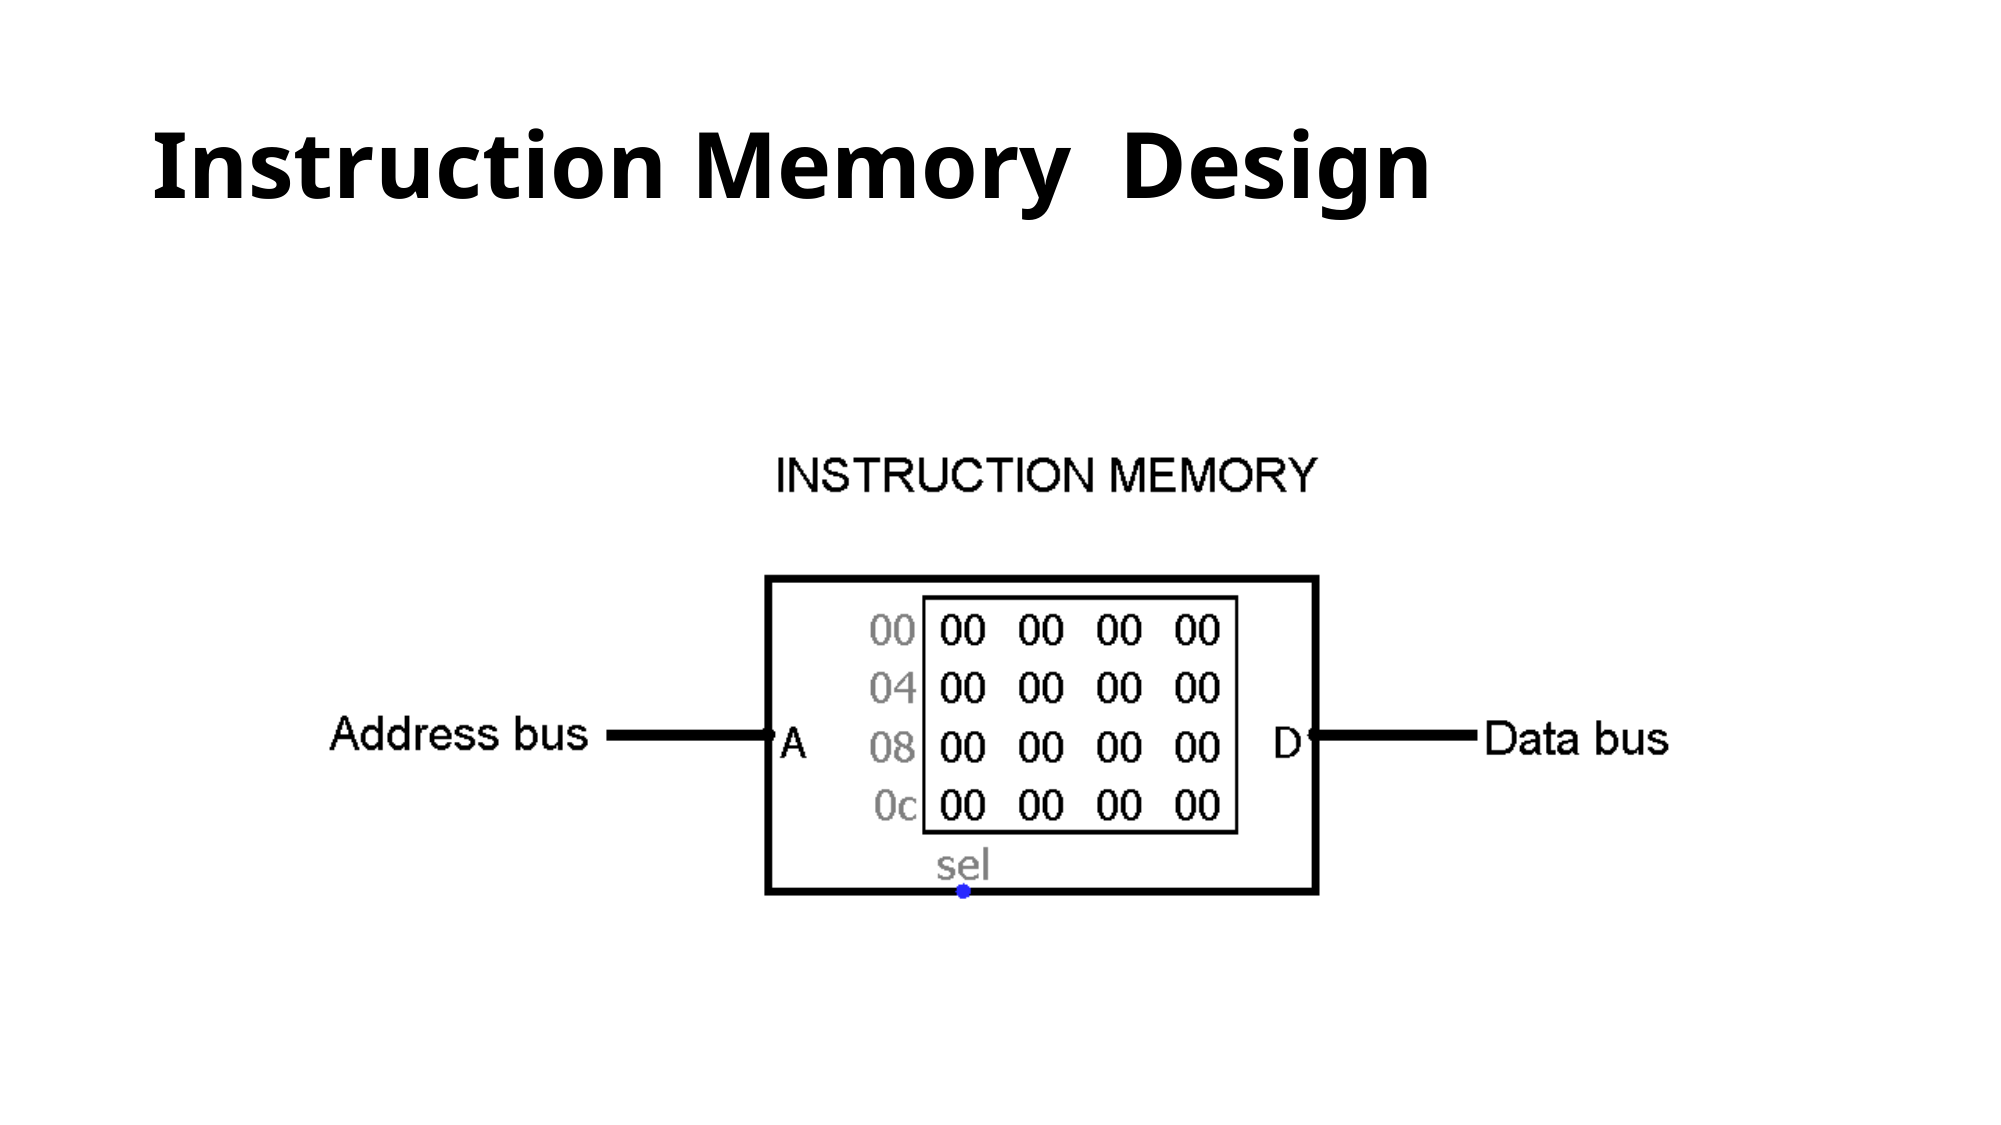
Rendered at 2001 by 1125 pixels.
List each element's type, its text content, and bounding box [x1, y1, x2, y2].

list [308, 389, 1692, 924]
title Instruction Memory Design [137, 59, 1863, 278]
